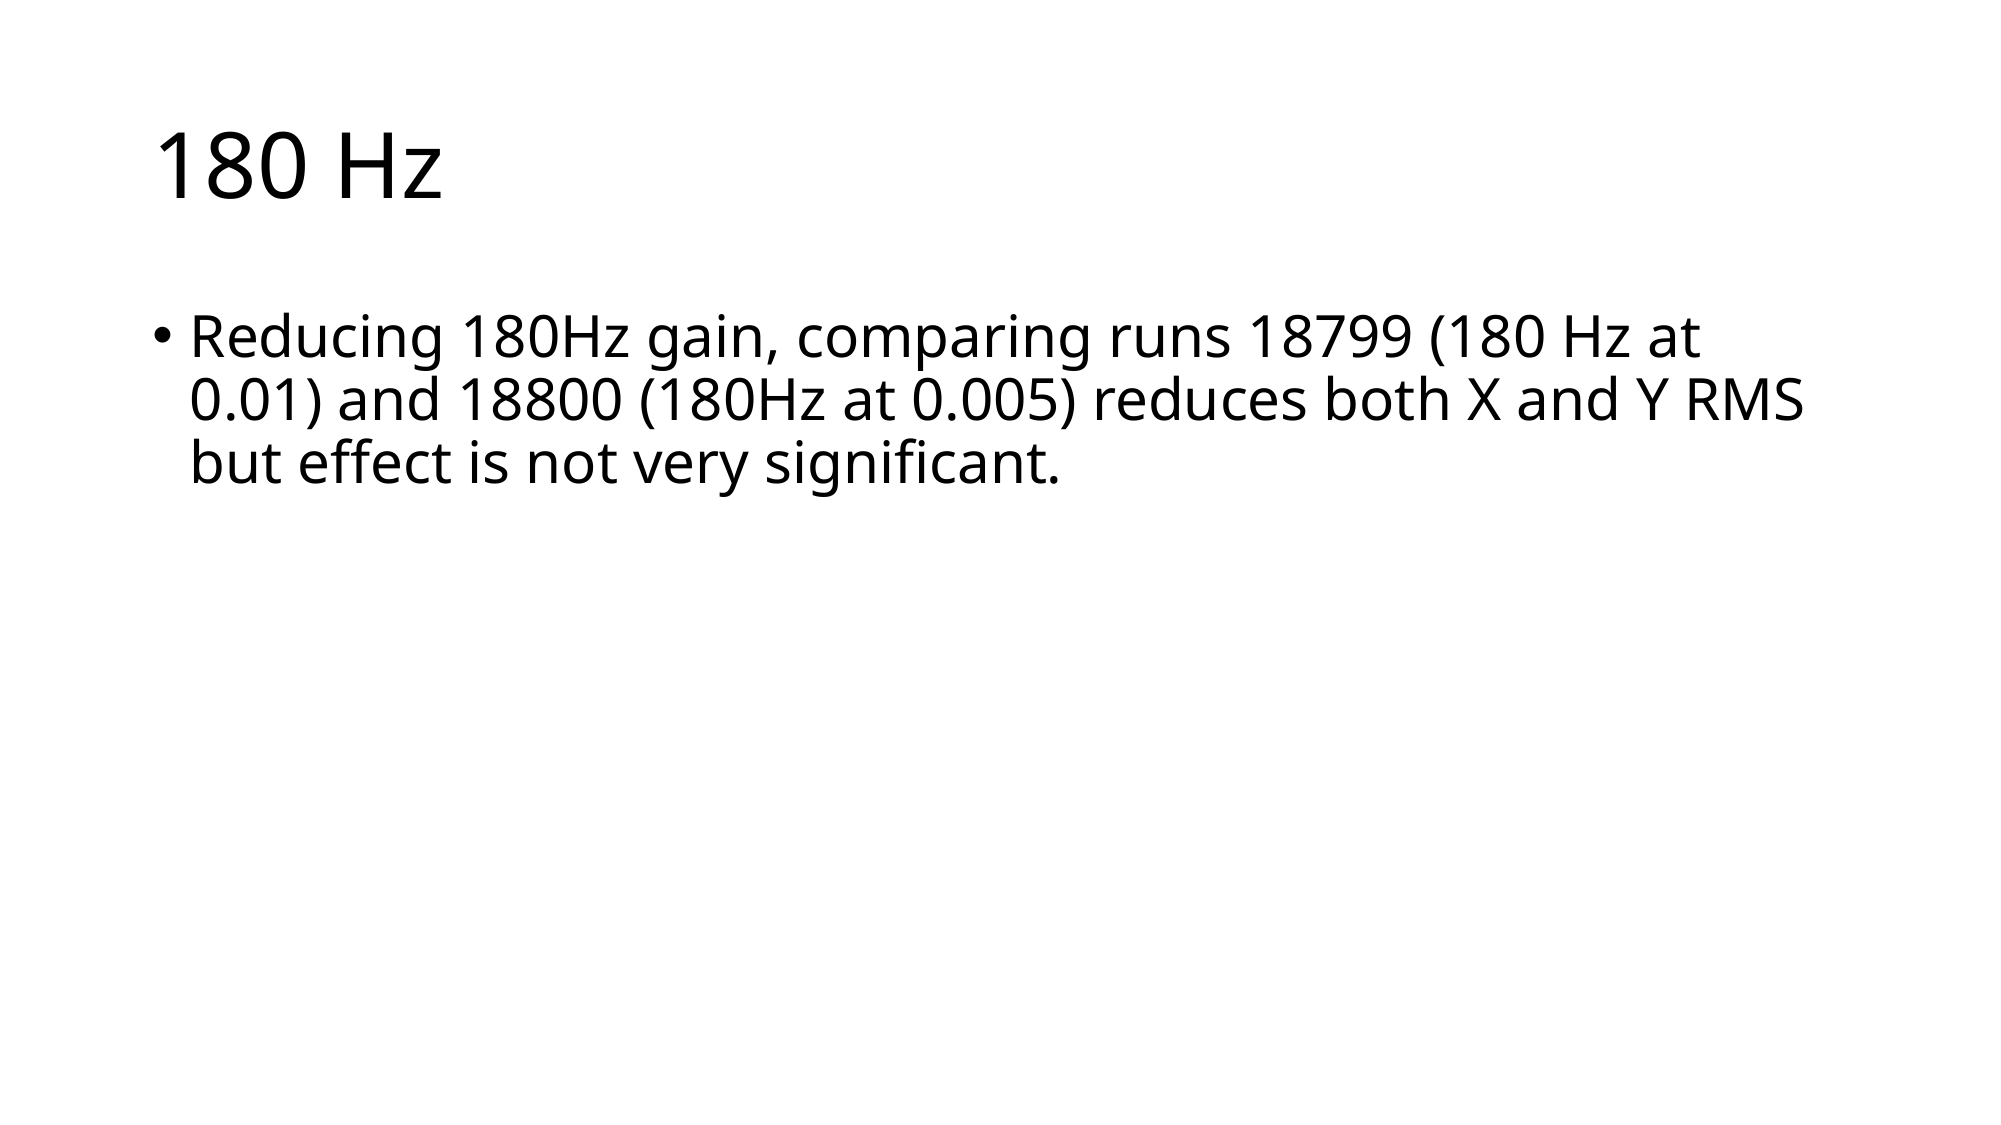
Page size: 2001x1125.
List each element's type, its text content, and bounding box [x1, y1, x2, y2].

title 180 Hz [137, 59, 1863, 278]
list Reducing 180Hz gain, comparing runs 18799 (180 Hz at 0.01) and 18800 (180Hz at 0.005) reduces both X and Y RMS but effect is not very significant. [137, 299, 1863, 1014]
